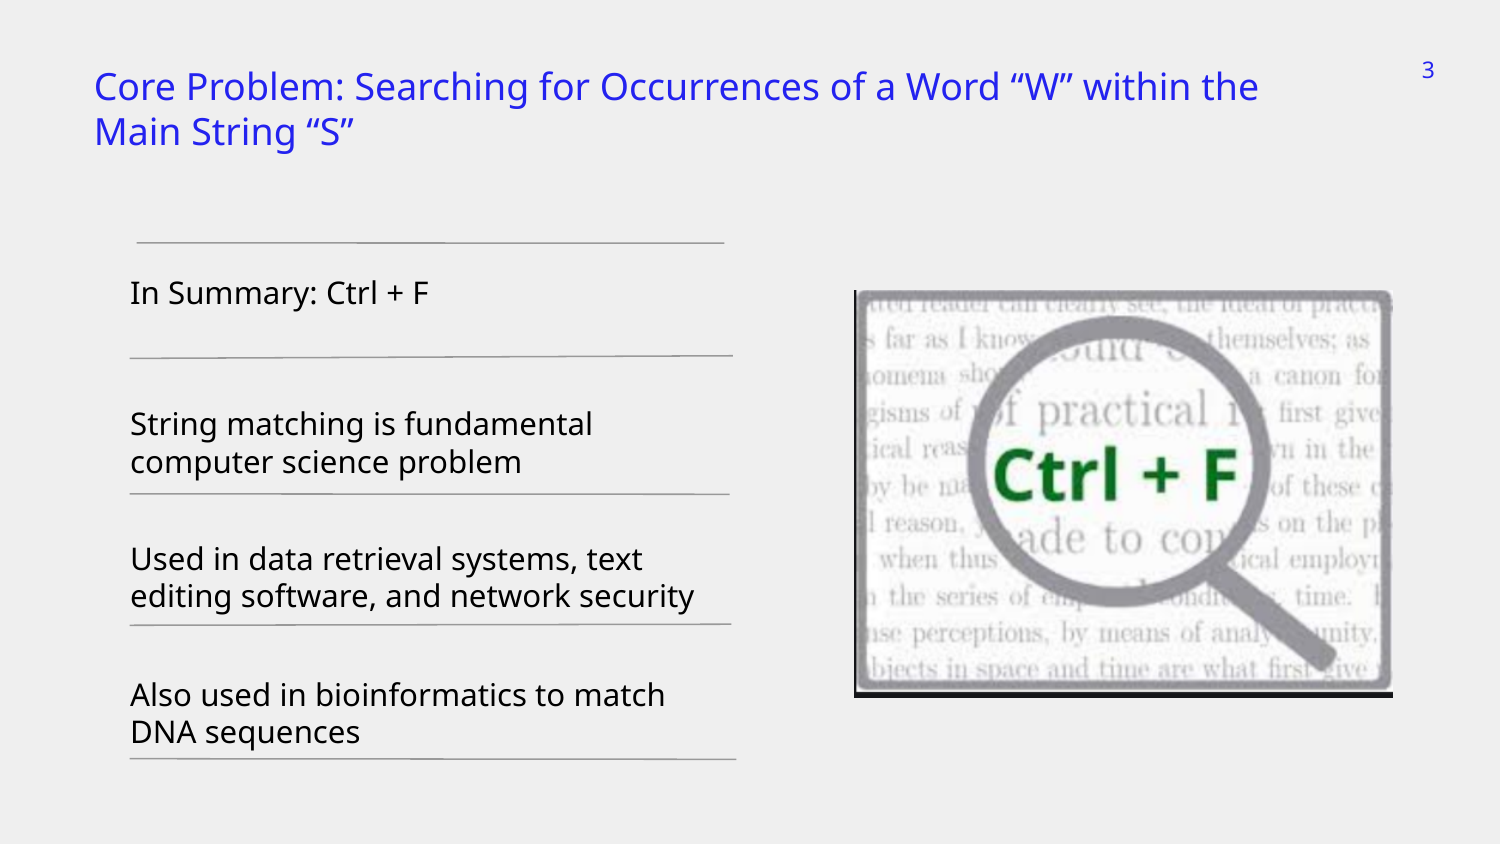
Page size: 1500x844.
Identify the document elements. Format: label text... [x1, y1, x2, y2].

title In Summary: Ctrl + F [115, 258, 450, 321]
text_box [129, 355, 734, 359]
subtitle Core Problem: Searching for Occurrences of a Word “W” within the Main String “S” [78, 47, 1353, 183]
slide_number ‹#› [1392, 41, 1450, 71]
picture [854, 290, 1393, 698]
title String matching is fundamental computer science problem [115, 389, 610, 453]
title Also used in bioinformatics to match DNA sequences [115, 660, 737, 724]
title Used in data retrieval systems, text editing software, and network security [115, 523, 737, 588]
